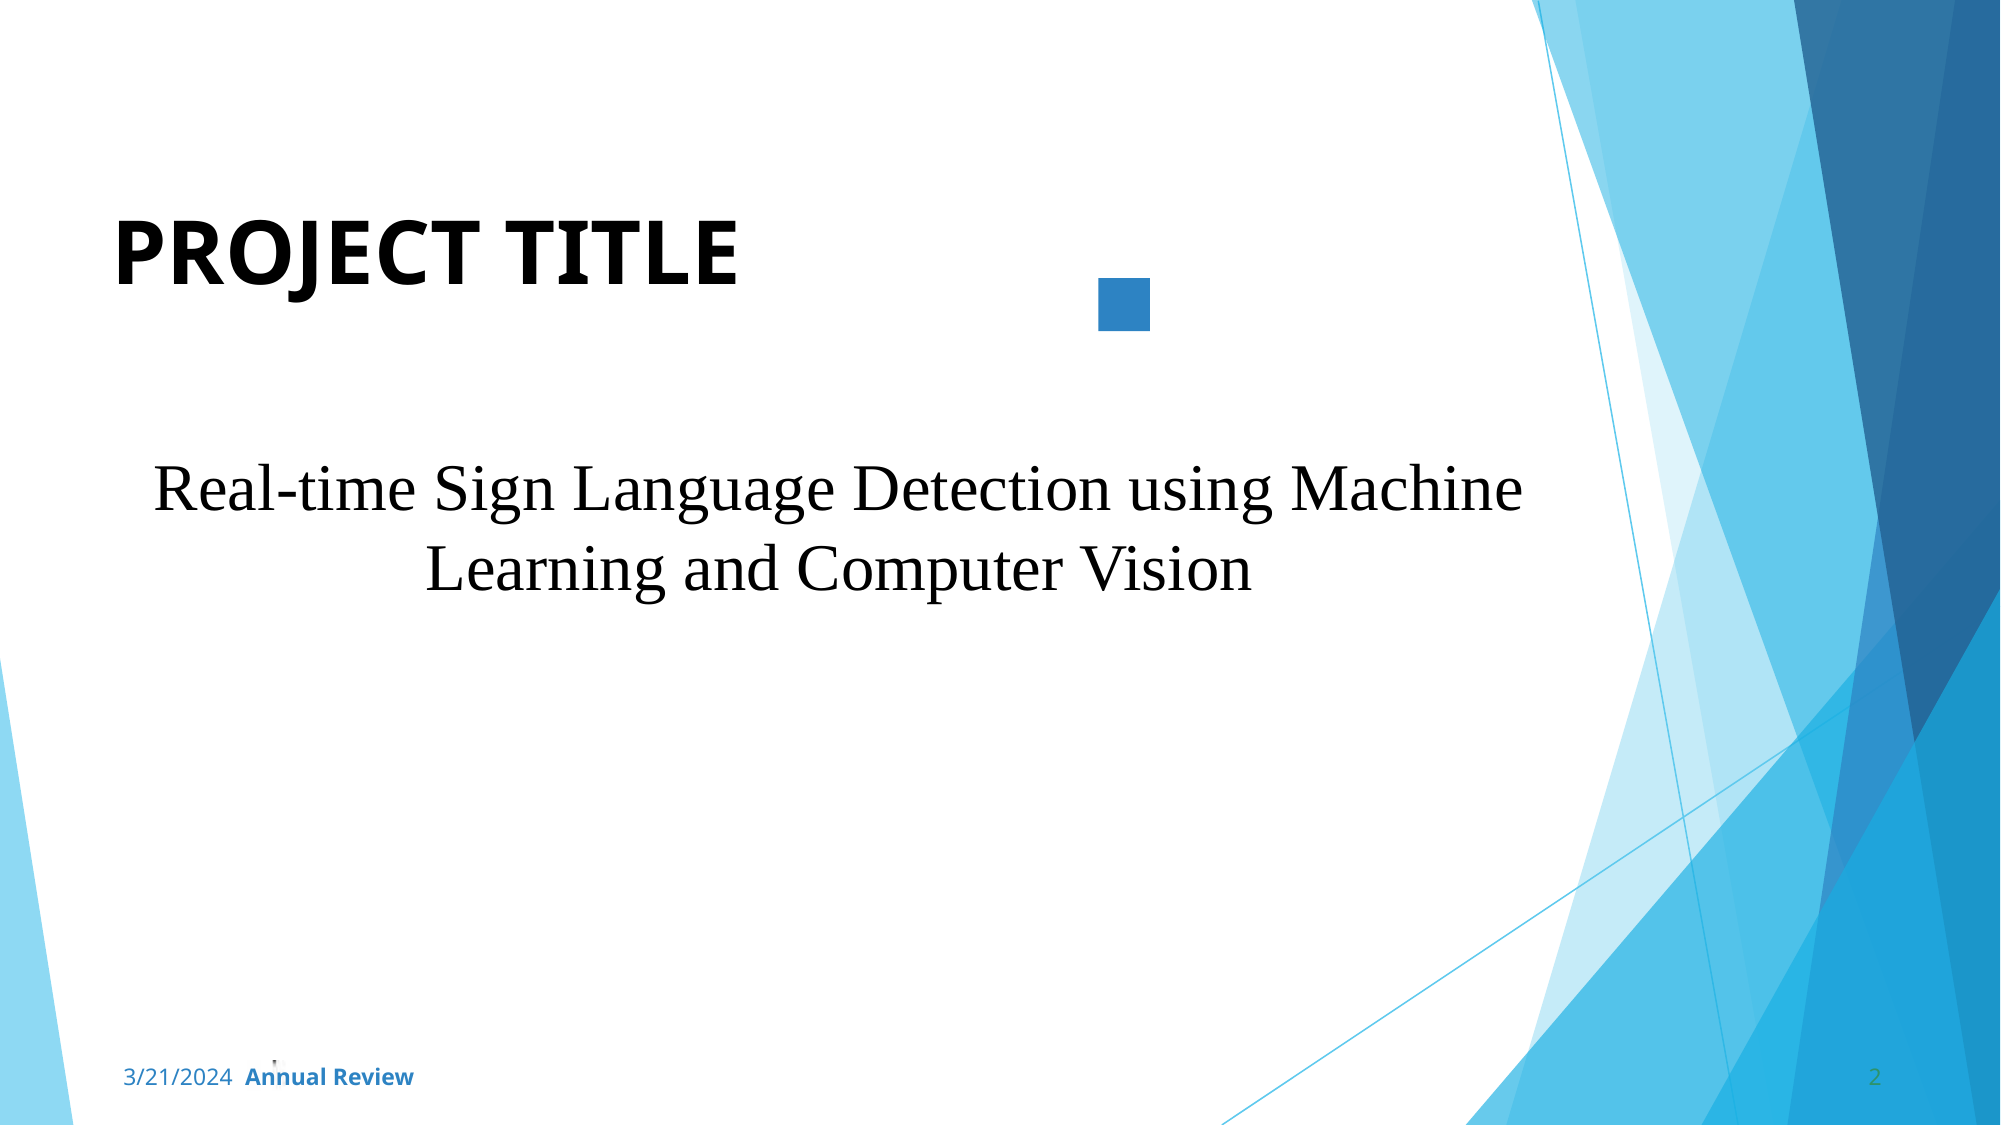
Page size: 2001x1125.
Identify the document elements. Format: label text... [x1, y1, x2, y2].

text_box PROJECT TITLE [79, 120, 1682, 303]
text_box [1098, 303, 1150, 332]
text_box Real-time Sign Language Detection using Machine Learning and Computer Vision [79, 436, 1601, 612]
slide_number 2 [1849, 1061, 1890, 1125]
picture [110, 1060, 463, 1094]
